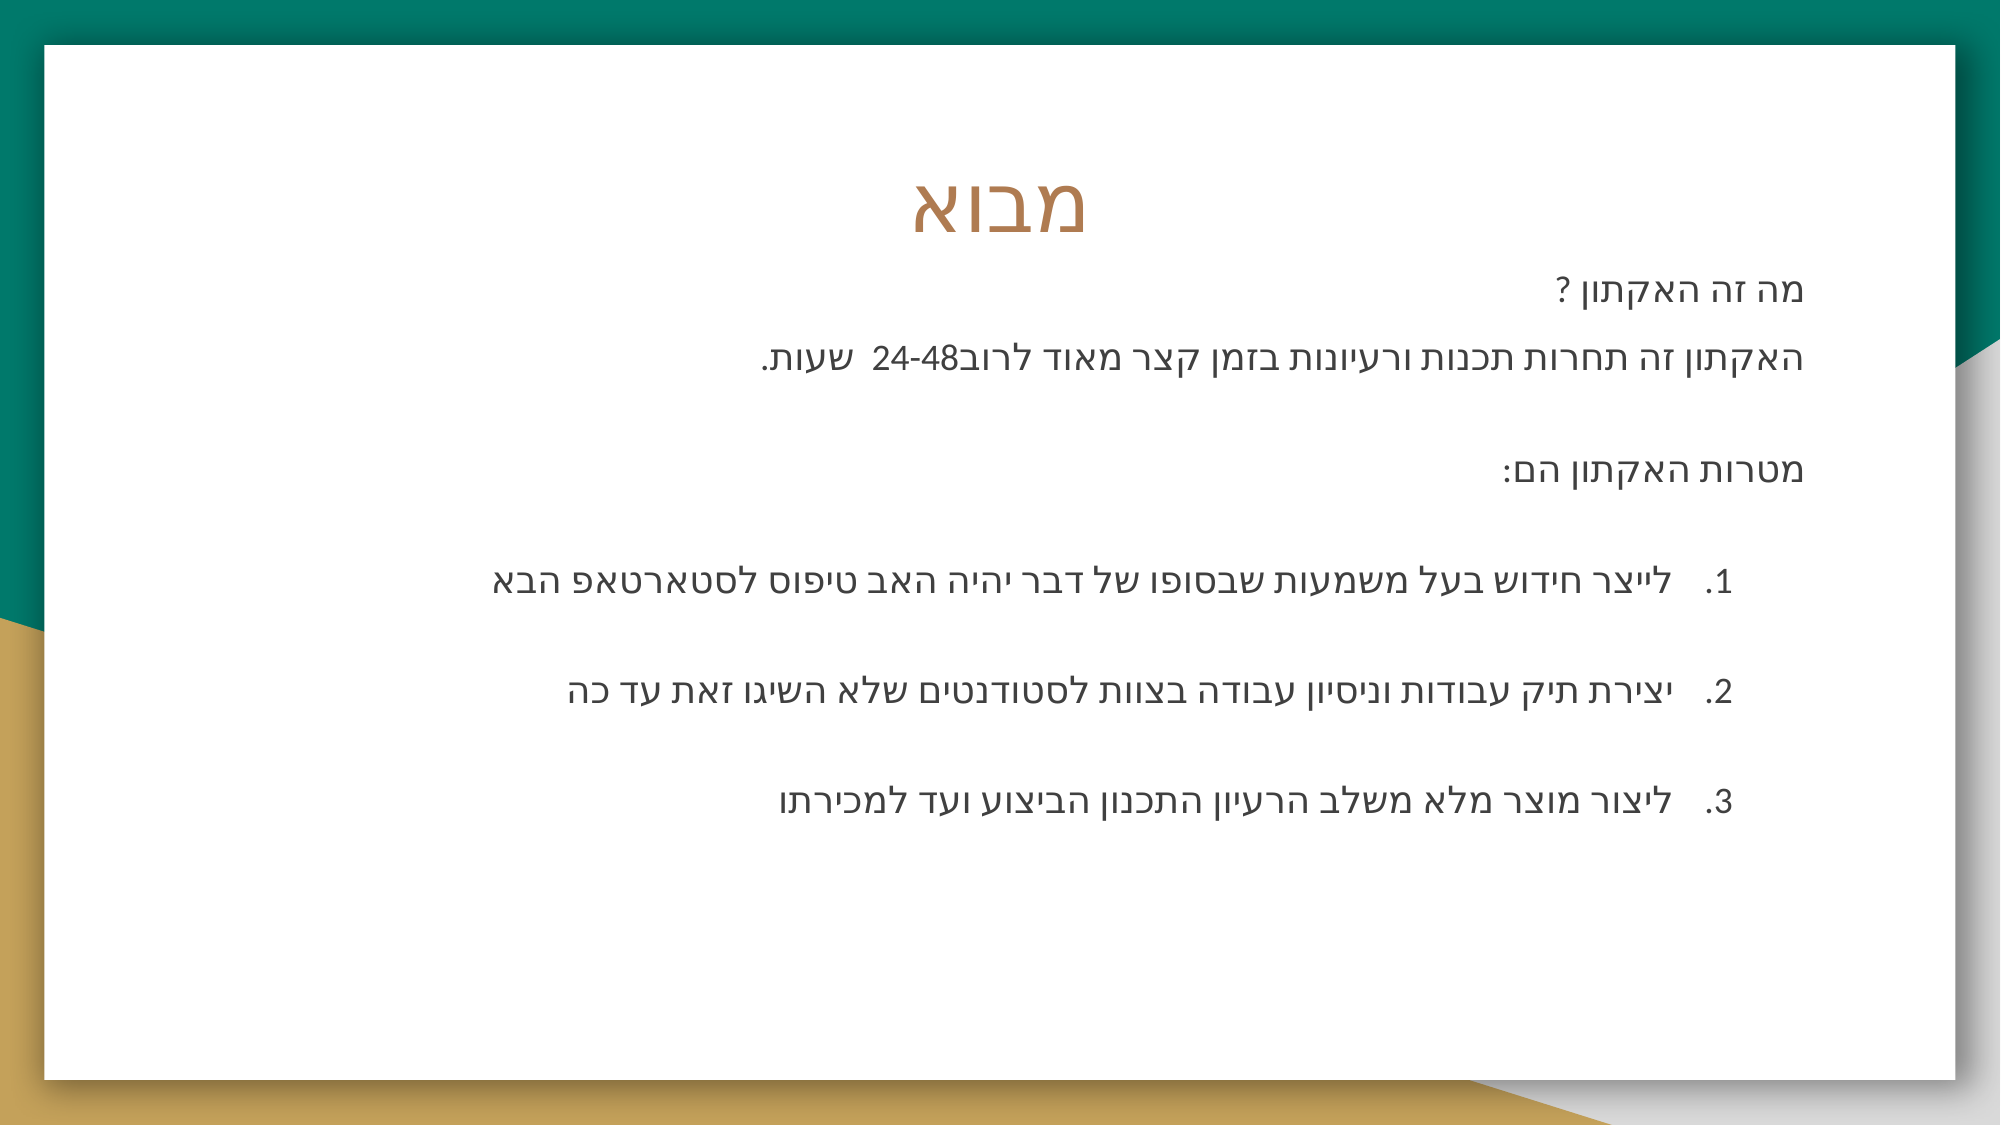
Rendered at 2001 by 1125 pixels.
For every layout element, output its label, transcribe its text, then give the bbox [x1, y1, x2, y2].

list מה זה האקתון ? האקתון זה תחרות תכנות ורעיונות בזמן קצר מאוד לרוב24-48 שעות. מטרות האקתון הם: לייצר חידוש בעל משמעות שבסופו של דבר יהיה האב טיפוס לסטארטאפ הבא יצירת תיק עבודות וניסיון עבודה בצוות לסטודנטים שלא השיגו זאת עד כה ליצור מוצר מלא משלב הרעיון התכנון הביצוע ועד למכירתו [179, 235, 1821, 771]
title מבוא [179, 160, 1821, 235]
